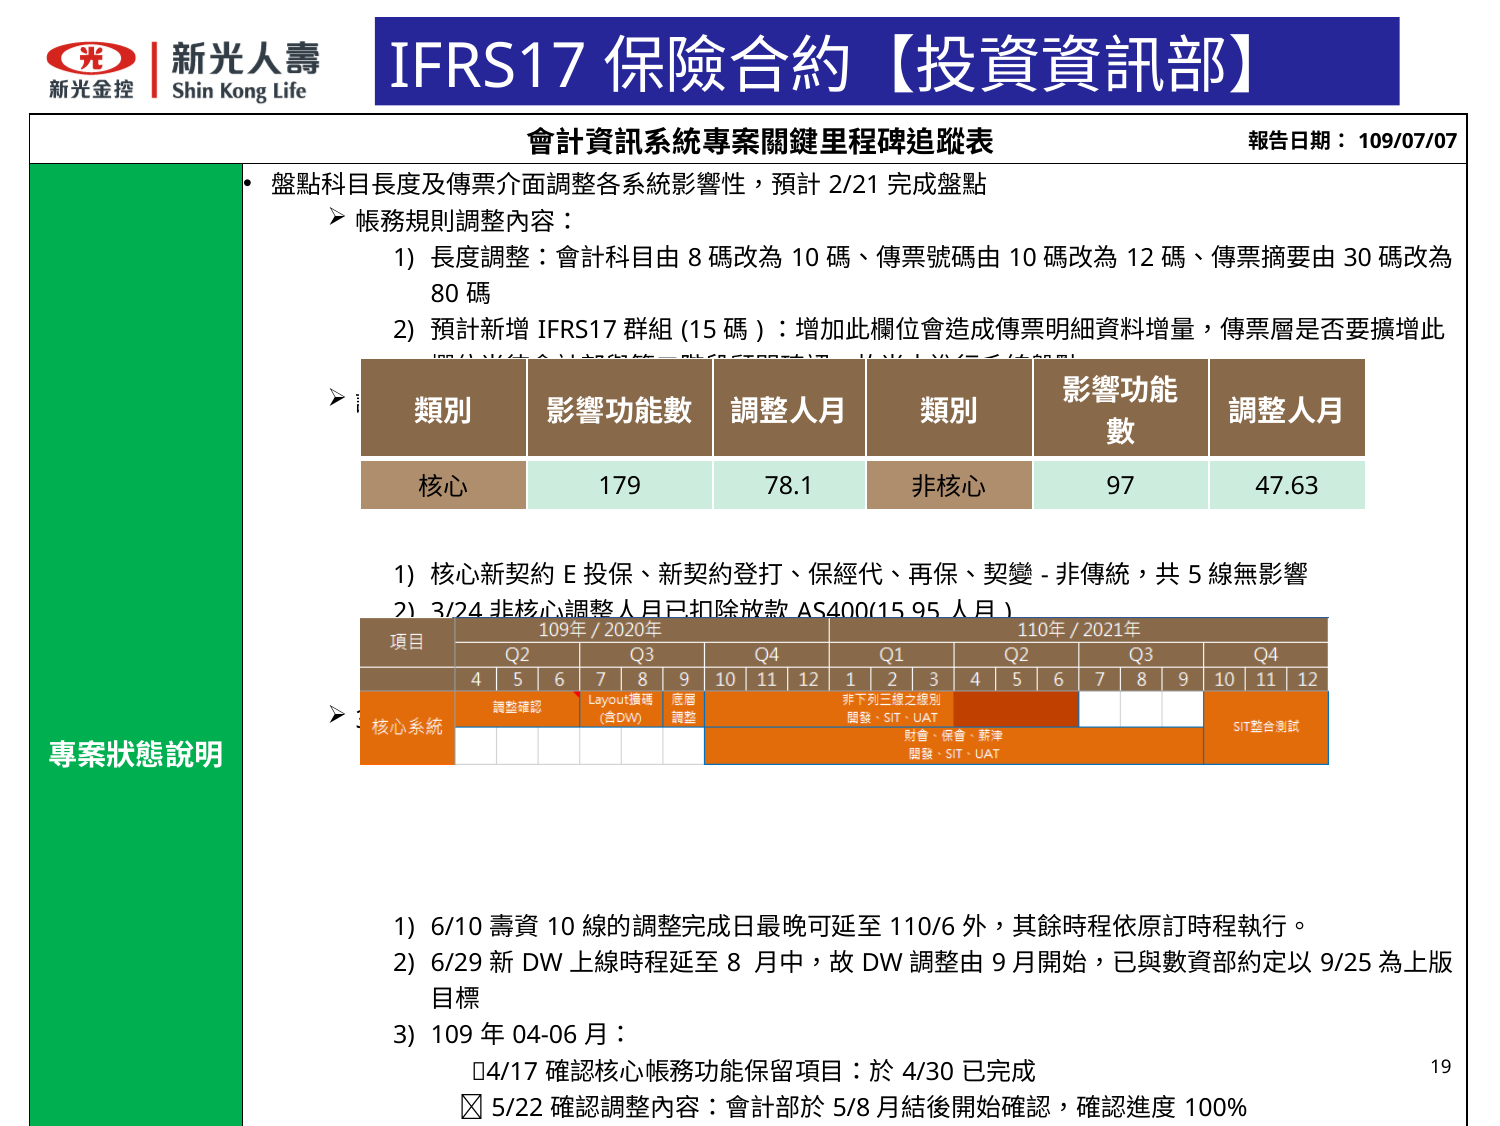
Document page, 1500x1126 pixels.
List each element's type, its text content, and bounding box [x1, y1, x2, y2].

table_cell 97 [1034, 461, 1208, 509]
table_header 影響功能數 [528, 359, 712, 456]
table_header 會計資訊系統專案關鍵里程碑追蹤表 [30, 115, 1186, 163]
picture [0, 0, 1500, 1126]
table_header 類別 [867, 359, 1032, 456]
table_header 影響功能數 [1034, 359, 1208, 456]
table_header 類別 [361, 359, 526, 456]
table_cell 核心 [361, 461, 526, 509]
table_header 調整人月 [1210, 359, 1365, 456]
table_header 報告日期：109/07/07 [1186, 115, 1466, 163]
table_cell 179 [528, 461, 712, 509]
table_header 調整人月 [714, 359, 865, 456]
table_cell 78.1 [714, 461, 865, 509]
picture [359, 617, 1329, 765]
table_cell 47.63 [1210, 461, 1365, 509]
table_cell 非核心 [867, 461, 1032, 509]
text_box IFRS17保險合約【投資資訊部】 [374, 17, 1400, 106]
table_cell 盤點科目長度及傳票介面調整各系統影響性，預計2/21完成盤點 帳務規則調整內容： 長度調整：會計科目由8碼改為10碼、傳票號碼由10碼改為12碼、傳票摘要由30碼改為80碼 預計新增IFRS17群組(15碼)：增加此欄位會造成傳票明細資料增量，傳票層是否要擴增此欄位尚待會計部與第二階段顧問確認，故尚未進行系統盤點。 調整內容盤點(不含利害關係人、IFRS17群組)，2/26盤點結果彙總如下： 核心新契約E投保、新契約登打、保經代、再保、契變-非傳統，共5線無影響 3/24非核心調整人月已扣除放款AS400(15.95人月) 新放款帳務系統增加控制碼，於111/1/1進行8碼、10碼切換 若新系統未能如期上線，將調整AS400傳票產出作業以符合10碼規則 3/23核心帳務規則調整時程預計如下： 6/10壽資10線的調整完成日最晚可延至110/6外，其餘時程依原訂時程執行。 6/29新DW上線時程延至8 月中，故DW調整由9月開始，已與數資部約定以9/25為上版目標 109年04-06月： 4/17確認核心帳務功能保留項目：於4/30已完成 5/22確認調整內容：會計部於5/8月結後開始確認，確認進度100% 6/30完成調整時程安排 109年07-08月：Layout擴碼(含DW)、科目設定檔擴欄位、初版10碼科目資料導入 7/6已通知核心各線負責人配合調整Layout 109年09月：新增科目控制開關及科目取碼規則、傳票編碼規則、底層帳務模組等調整 109年10月：各線可開始動工調整 110年10月：SIT科目控制碼切為2-科目10碼，進行整合測試三個月 [243, 164, 1466, 1126]
table_cell 專案狀態說明 [30, 164, 242, 1126]
